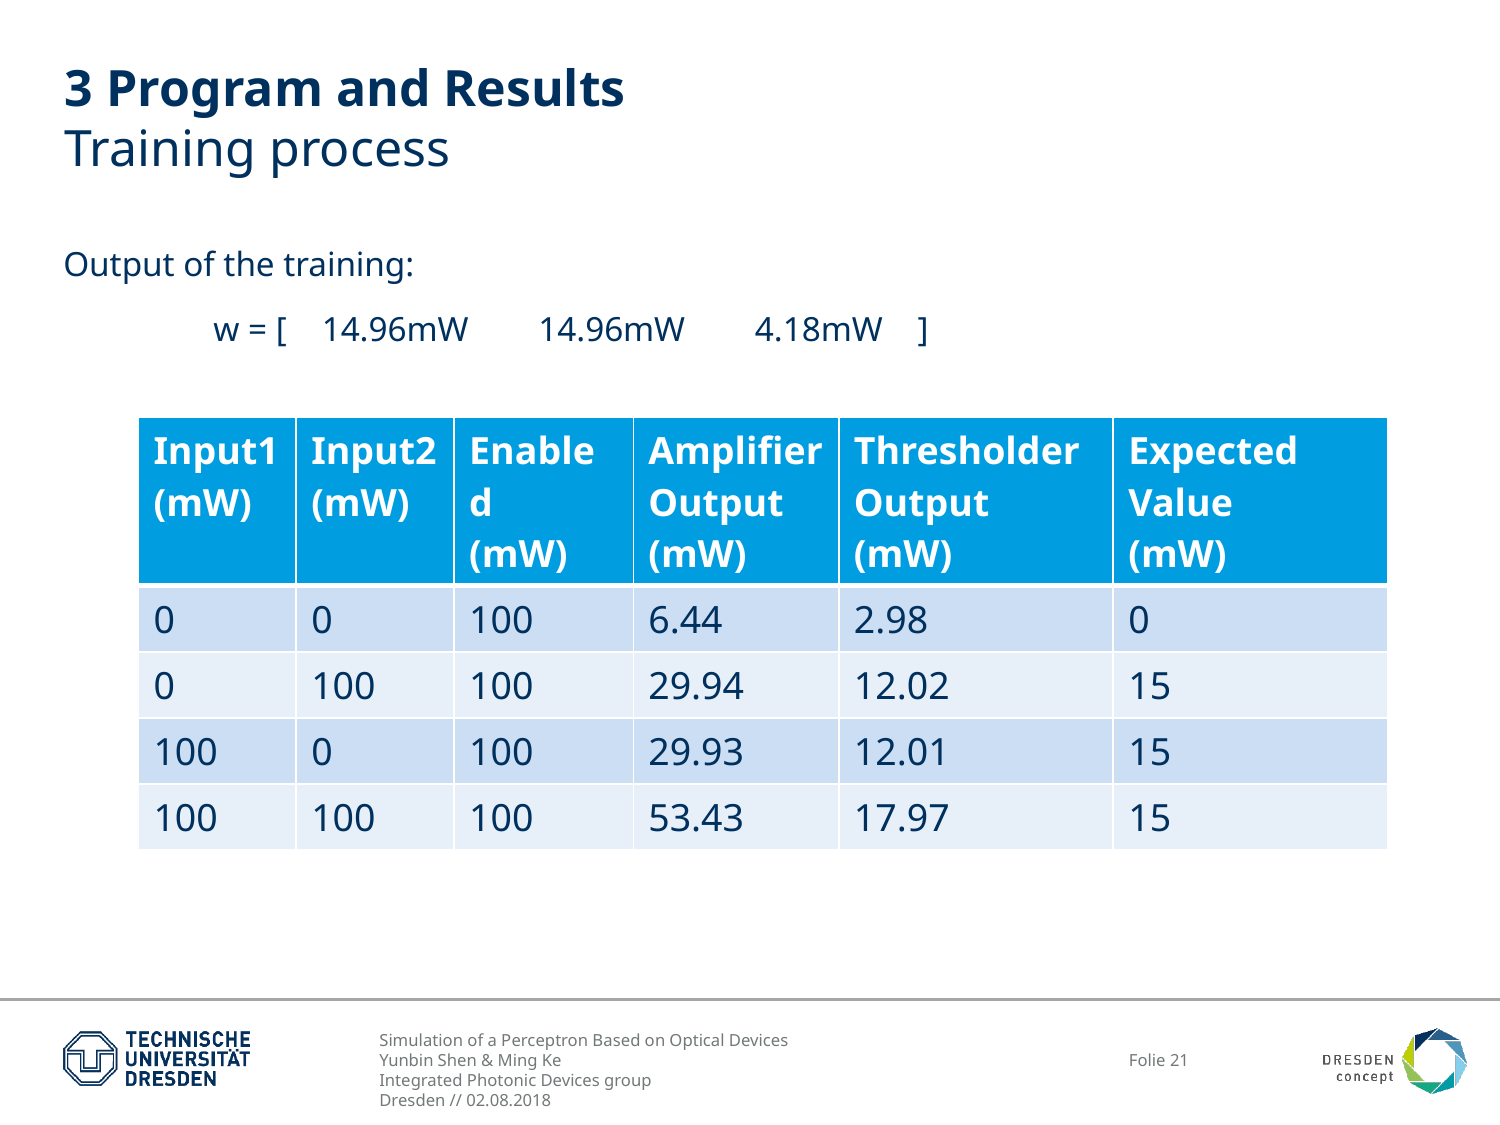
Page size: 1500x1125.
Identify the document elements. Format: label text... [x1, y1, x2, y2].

table_cell 15 [1114, 785, 1387, 849]
table_cell 6.44 [634, 588, 838, 651]
table_cell 100 [455, 653, 633, 717]
table_header Input2 (mW) [297, 418, 453, 583]
table_cell 0 [1114, 588, 1387, 651]
table_cell 100 [139, 785, 295, 849]
table_cell 29.93 [634, 719, 838, 783]
table_cell 0 [297, 719, 453, 783]
table_cell 100 [455, 588, 633, 651]
table_header Expected Value (mW) [1114, 418, 1387, 583]
table_cell 0 [139, 588, 295, 651]
table_cell 29.94 [634, 653, 838, 717]
table_cell 100 [455, 785, 633, 849]
table_cell 12.02 [840, 653, 1112, 717]
table_header Enabled (mW) [455, 418, 633, 583]
table_cell 100 [297, 785, 453, 849]
table_cell 100 [455, 719, 633, 783]
table_cell 12.01 [840, 719, 1112, 783]
table_cell 17.97 [840, 785, 1112, 849]
table_cell 53.43 [634, 785, 838, 849]
table_header Thresholder Output (mW) [840, 418, 1112, 583]
picture [1323, 1028, 1467, 1094]
picture [63, 1031, 250, 1086]
table_header Amplifier Output (mW) [634, 418, 838, 583]
table_header Input1 (mW) [139, 418, 295, 583]
list Output of the training: w = [ 14.96mW 14.96mW 4.18mW ] [63, 243, 1437, 941]
table_cell 100 [139, 719, 295, 783]
table_cell 15 [1114, 719, 1387, 783]
table_cell 15 [1114, 653, 1387, 717]
title 3 Program and Results Training process [64, 56, 1437, 190]
table_cell 2.98 [840, 588, 1112, 651]
table_cell 0 [297, 588, 453, 651]
table_cell 0 [139, 653, 295, 717]
table_cell 100 [297, 653, 453, 717]
